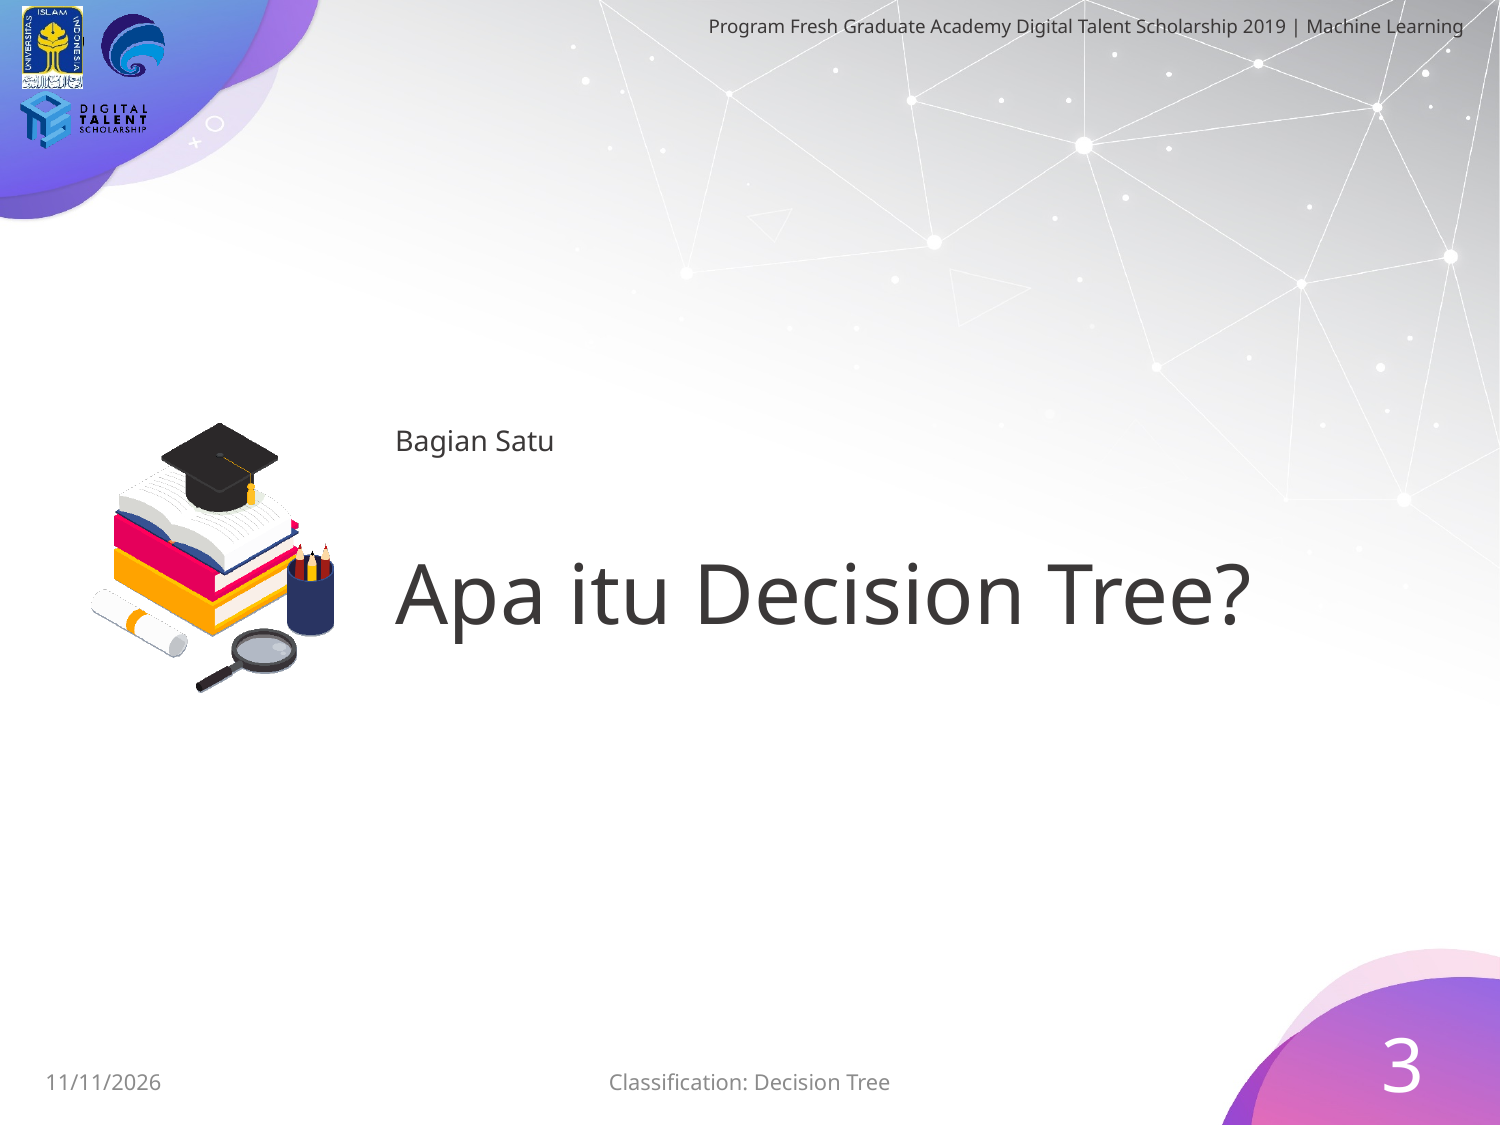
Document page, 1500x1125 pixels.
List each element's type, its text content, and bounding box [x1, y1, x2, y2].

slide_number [30, 1053, 272, 1114]
slide_number 3 [1327, 1023, 1478, 1114]
title Apa itu Decision Tree? [380, 483, 1396, 700]
list Bagian Satu [380, 415, 1396, 465]
picture [0, 0, 1500, 1125]
footer Classification: Decision Tree [382, 1053, 1118, 1114]
